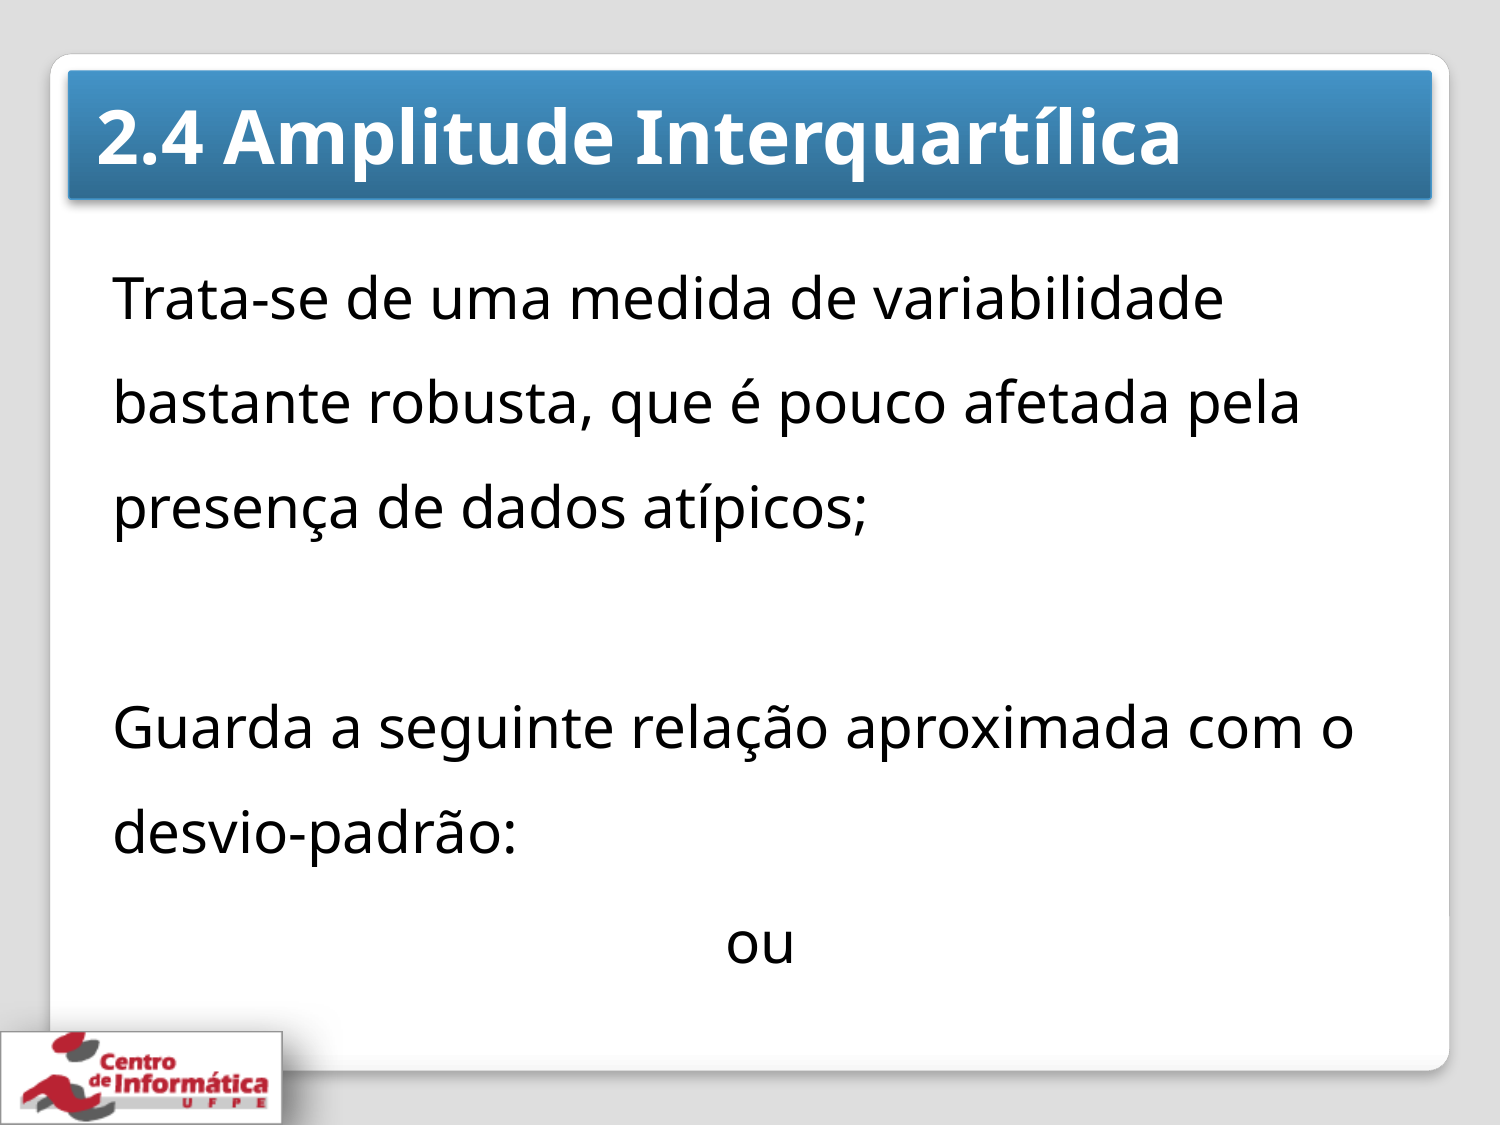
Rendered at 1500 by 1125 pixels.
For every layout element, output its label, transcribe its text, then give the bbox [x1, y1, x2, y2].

picture [0, 1031, 283, 1125]
title 2.4 Amplitude Interquartílica [82, 70, 1425, 200]
